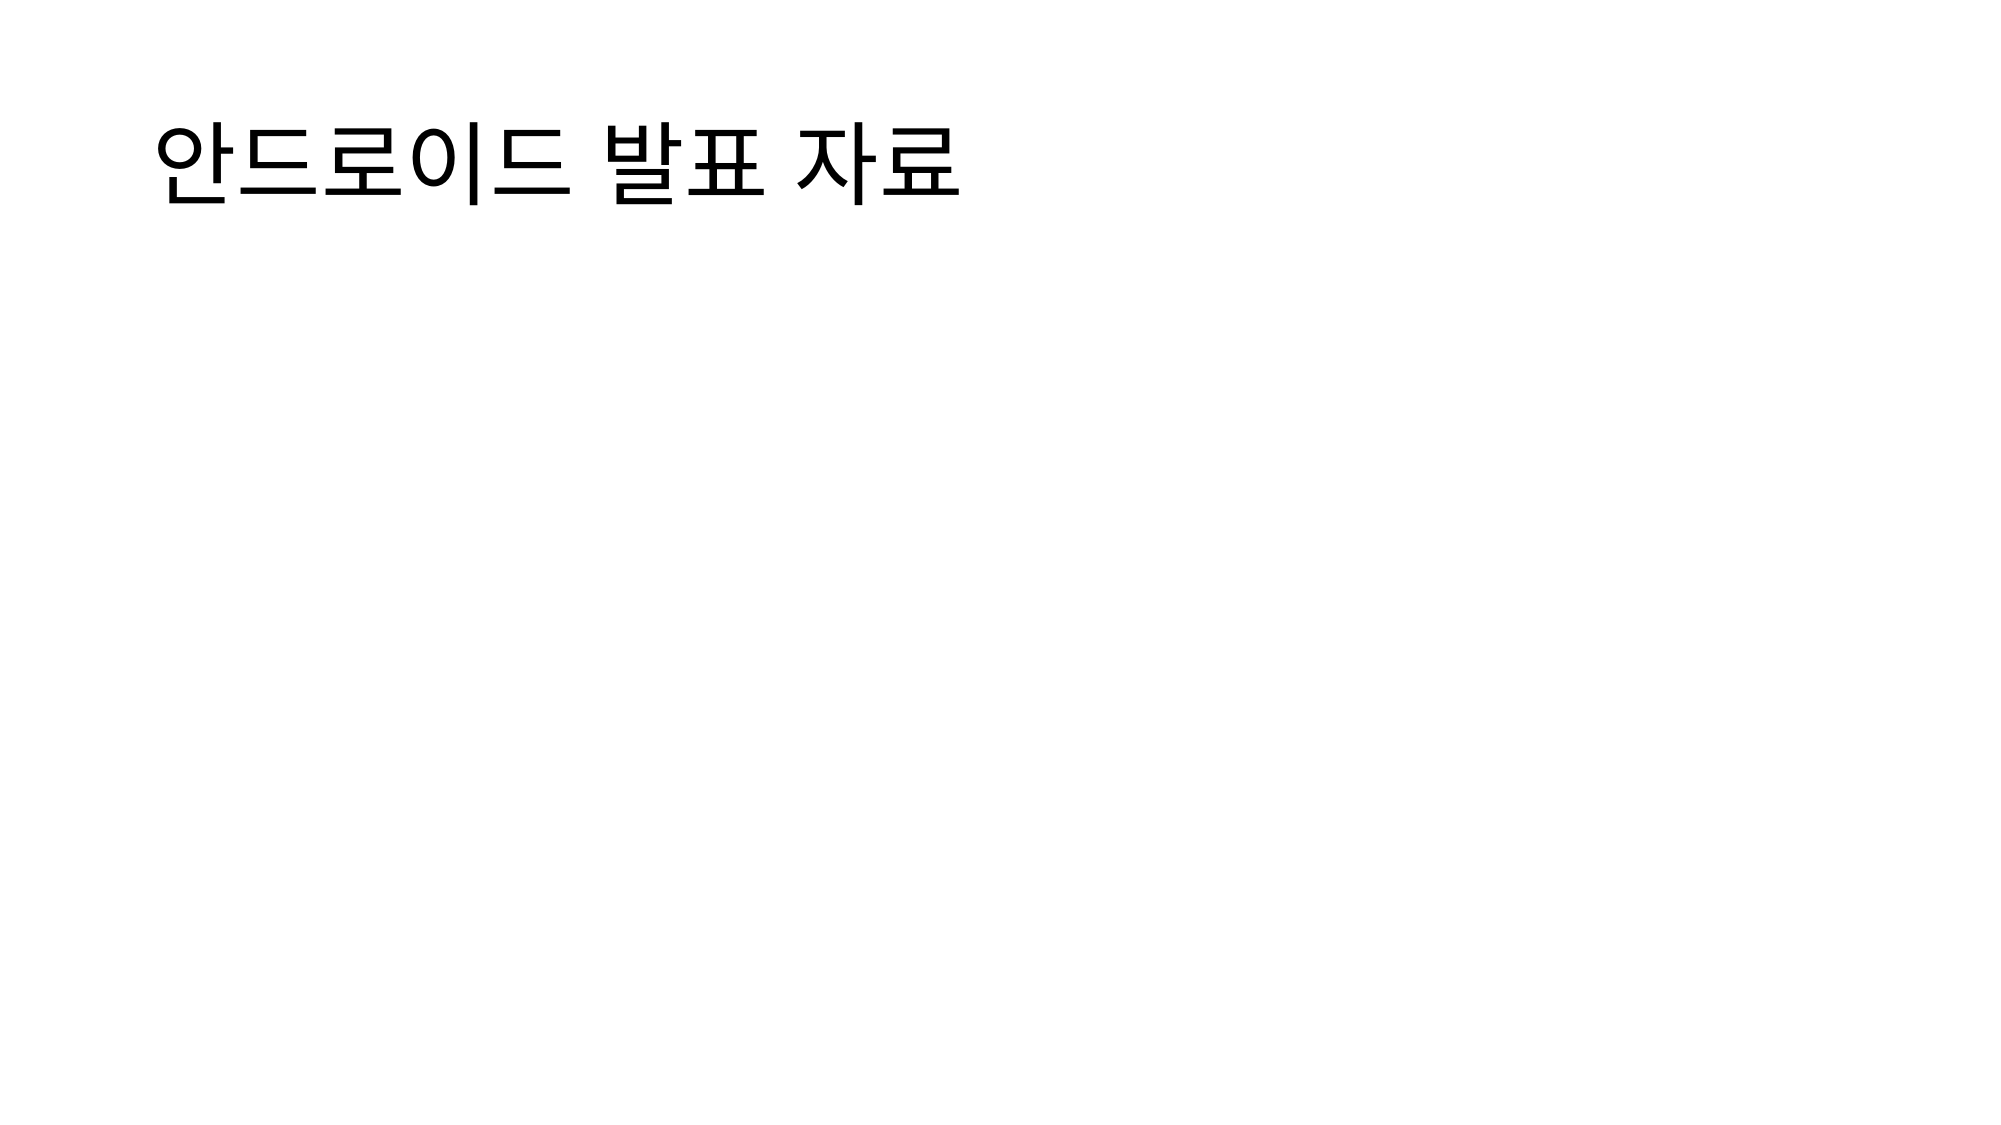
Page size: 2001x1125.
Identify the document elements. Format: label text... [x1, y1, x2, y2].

title 안드로이드 발표 자료 [137, 59, 1863, 278]
